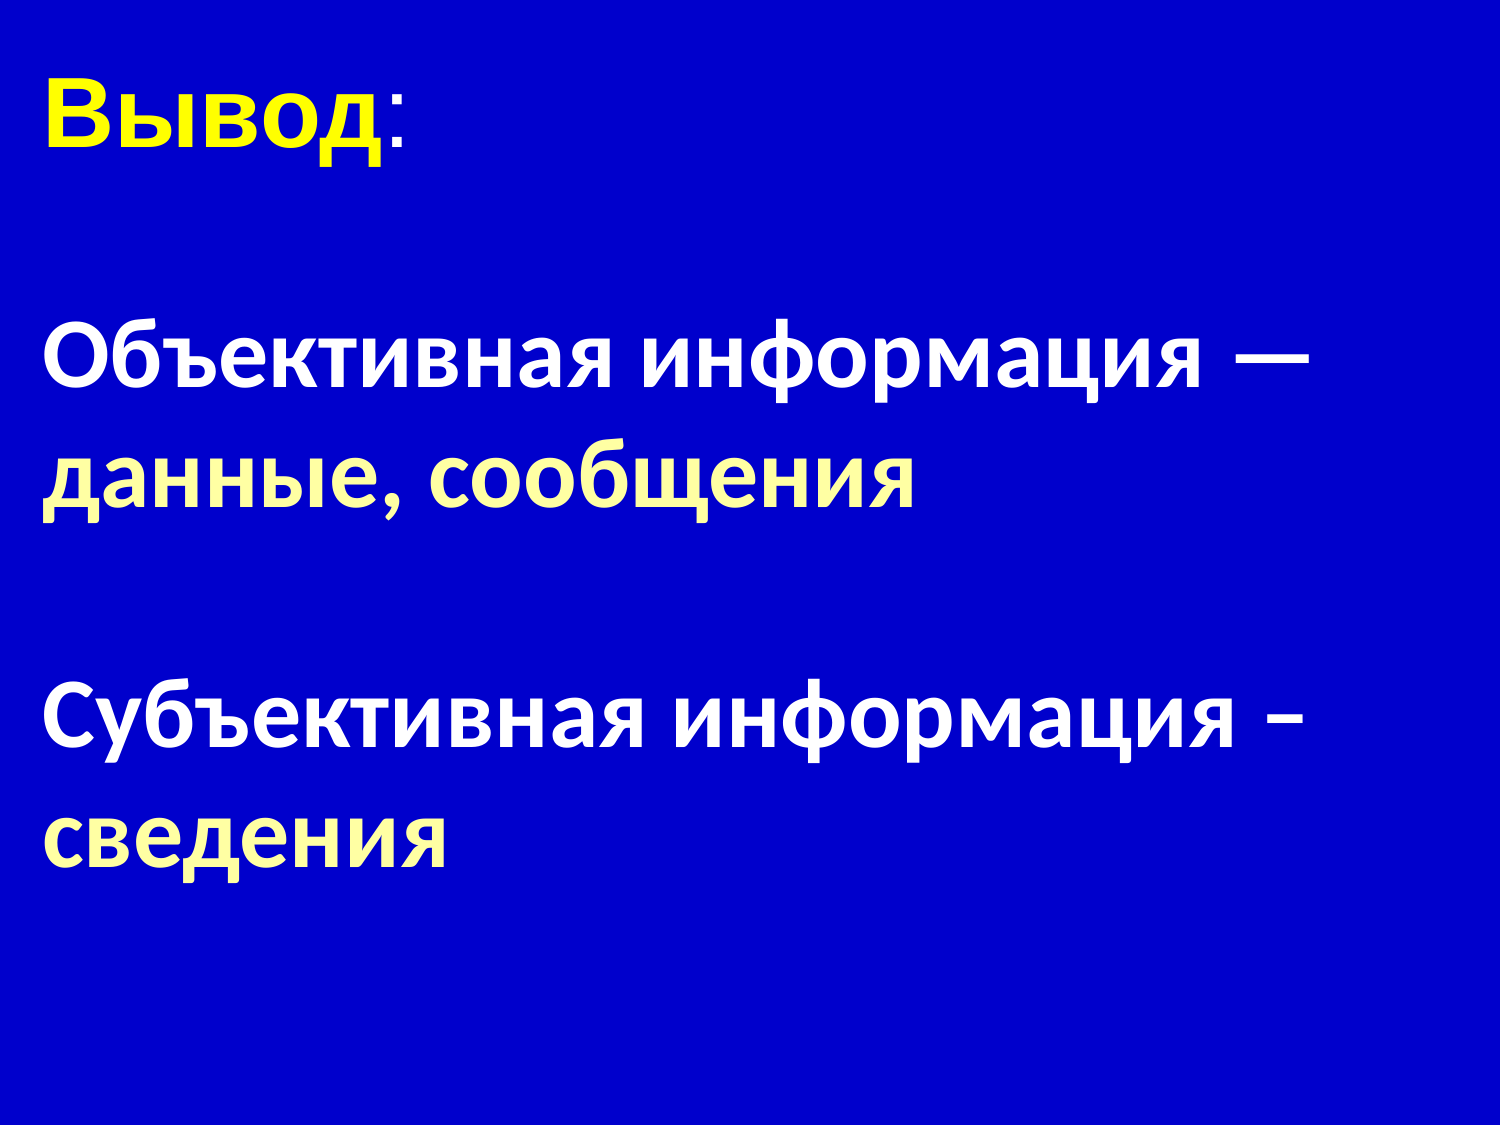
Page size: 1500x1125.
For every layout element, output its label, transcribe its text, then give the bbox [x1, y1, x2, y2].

text_box Вывод: Объективная информация — данные, сообщения Субъективная информация – сведения [27, 40, 1469, 895]
